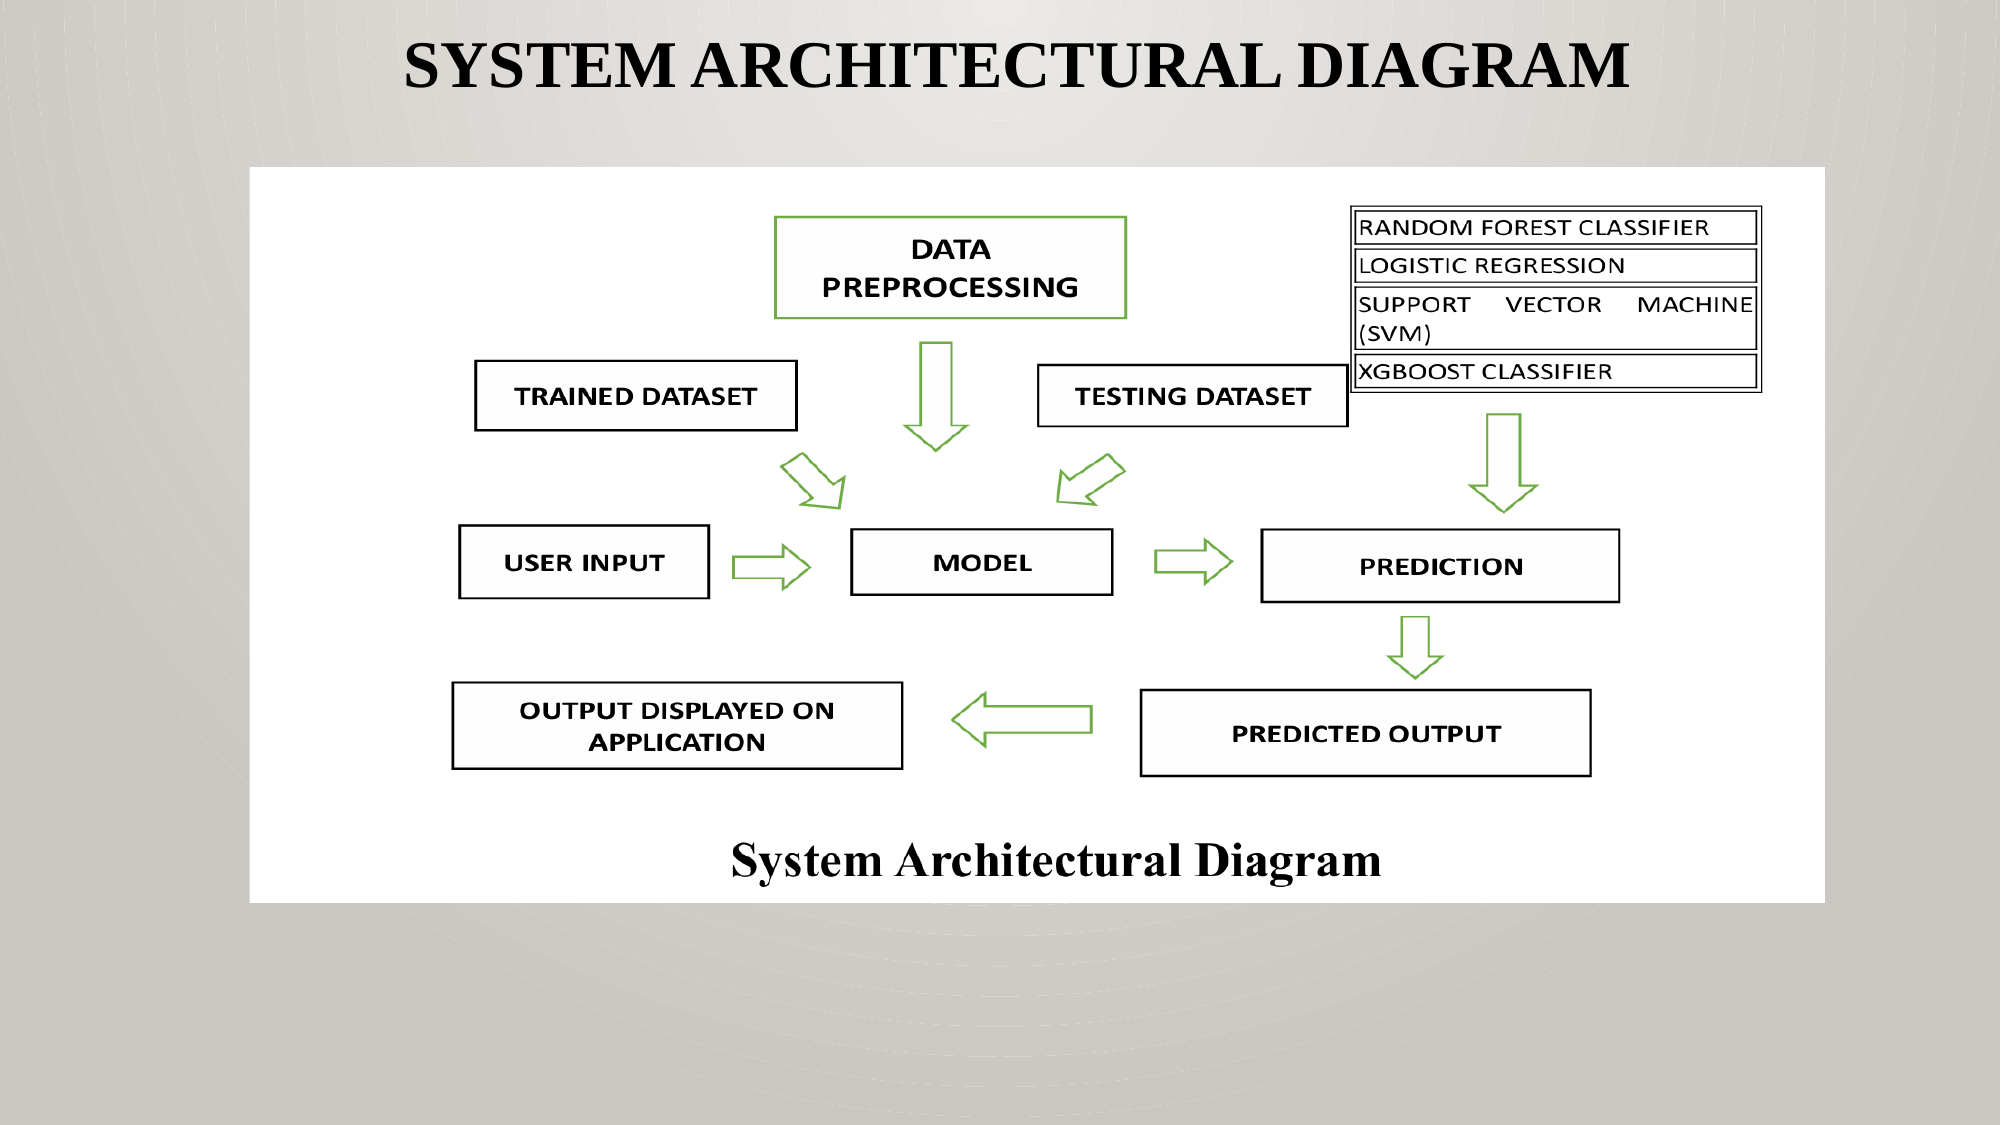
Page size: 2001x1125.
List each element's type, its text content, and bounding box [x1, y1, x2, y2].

title SYSTEM ARCHITECTURAL DIAGRAM [230, 22, 1806, 195]
picture [249, 167, 1826, 903]
